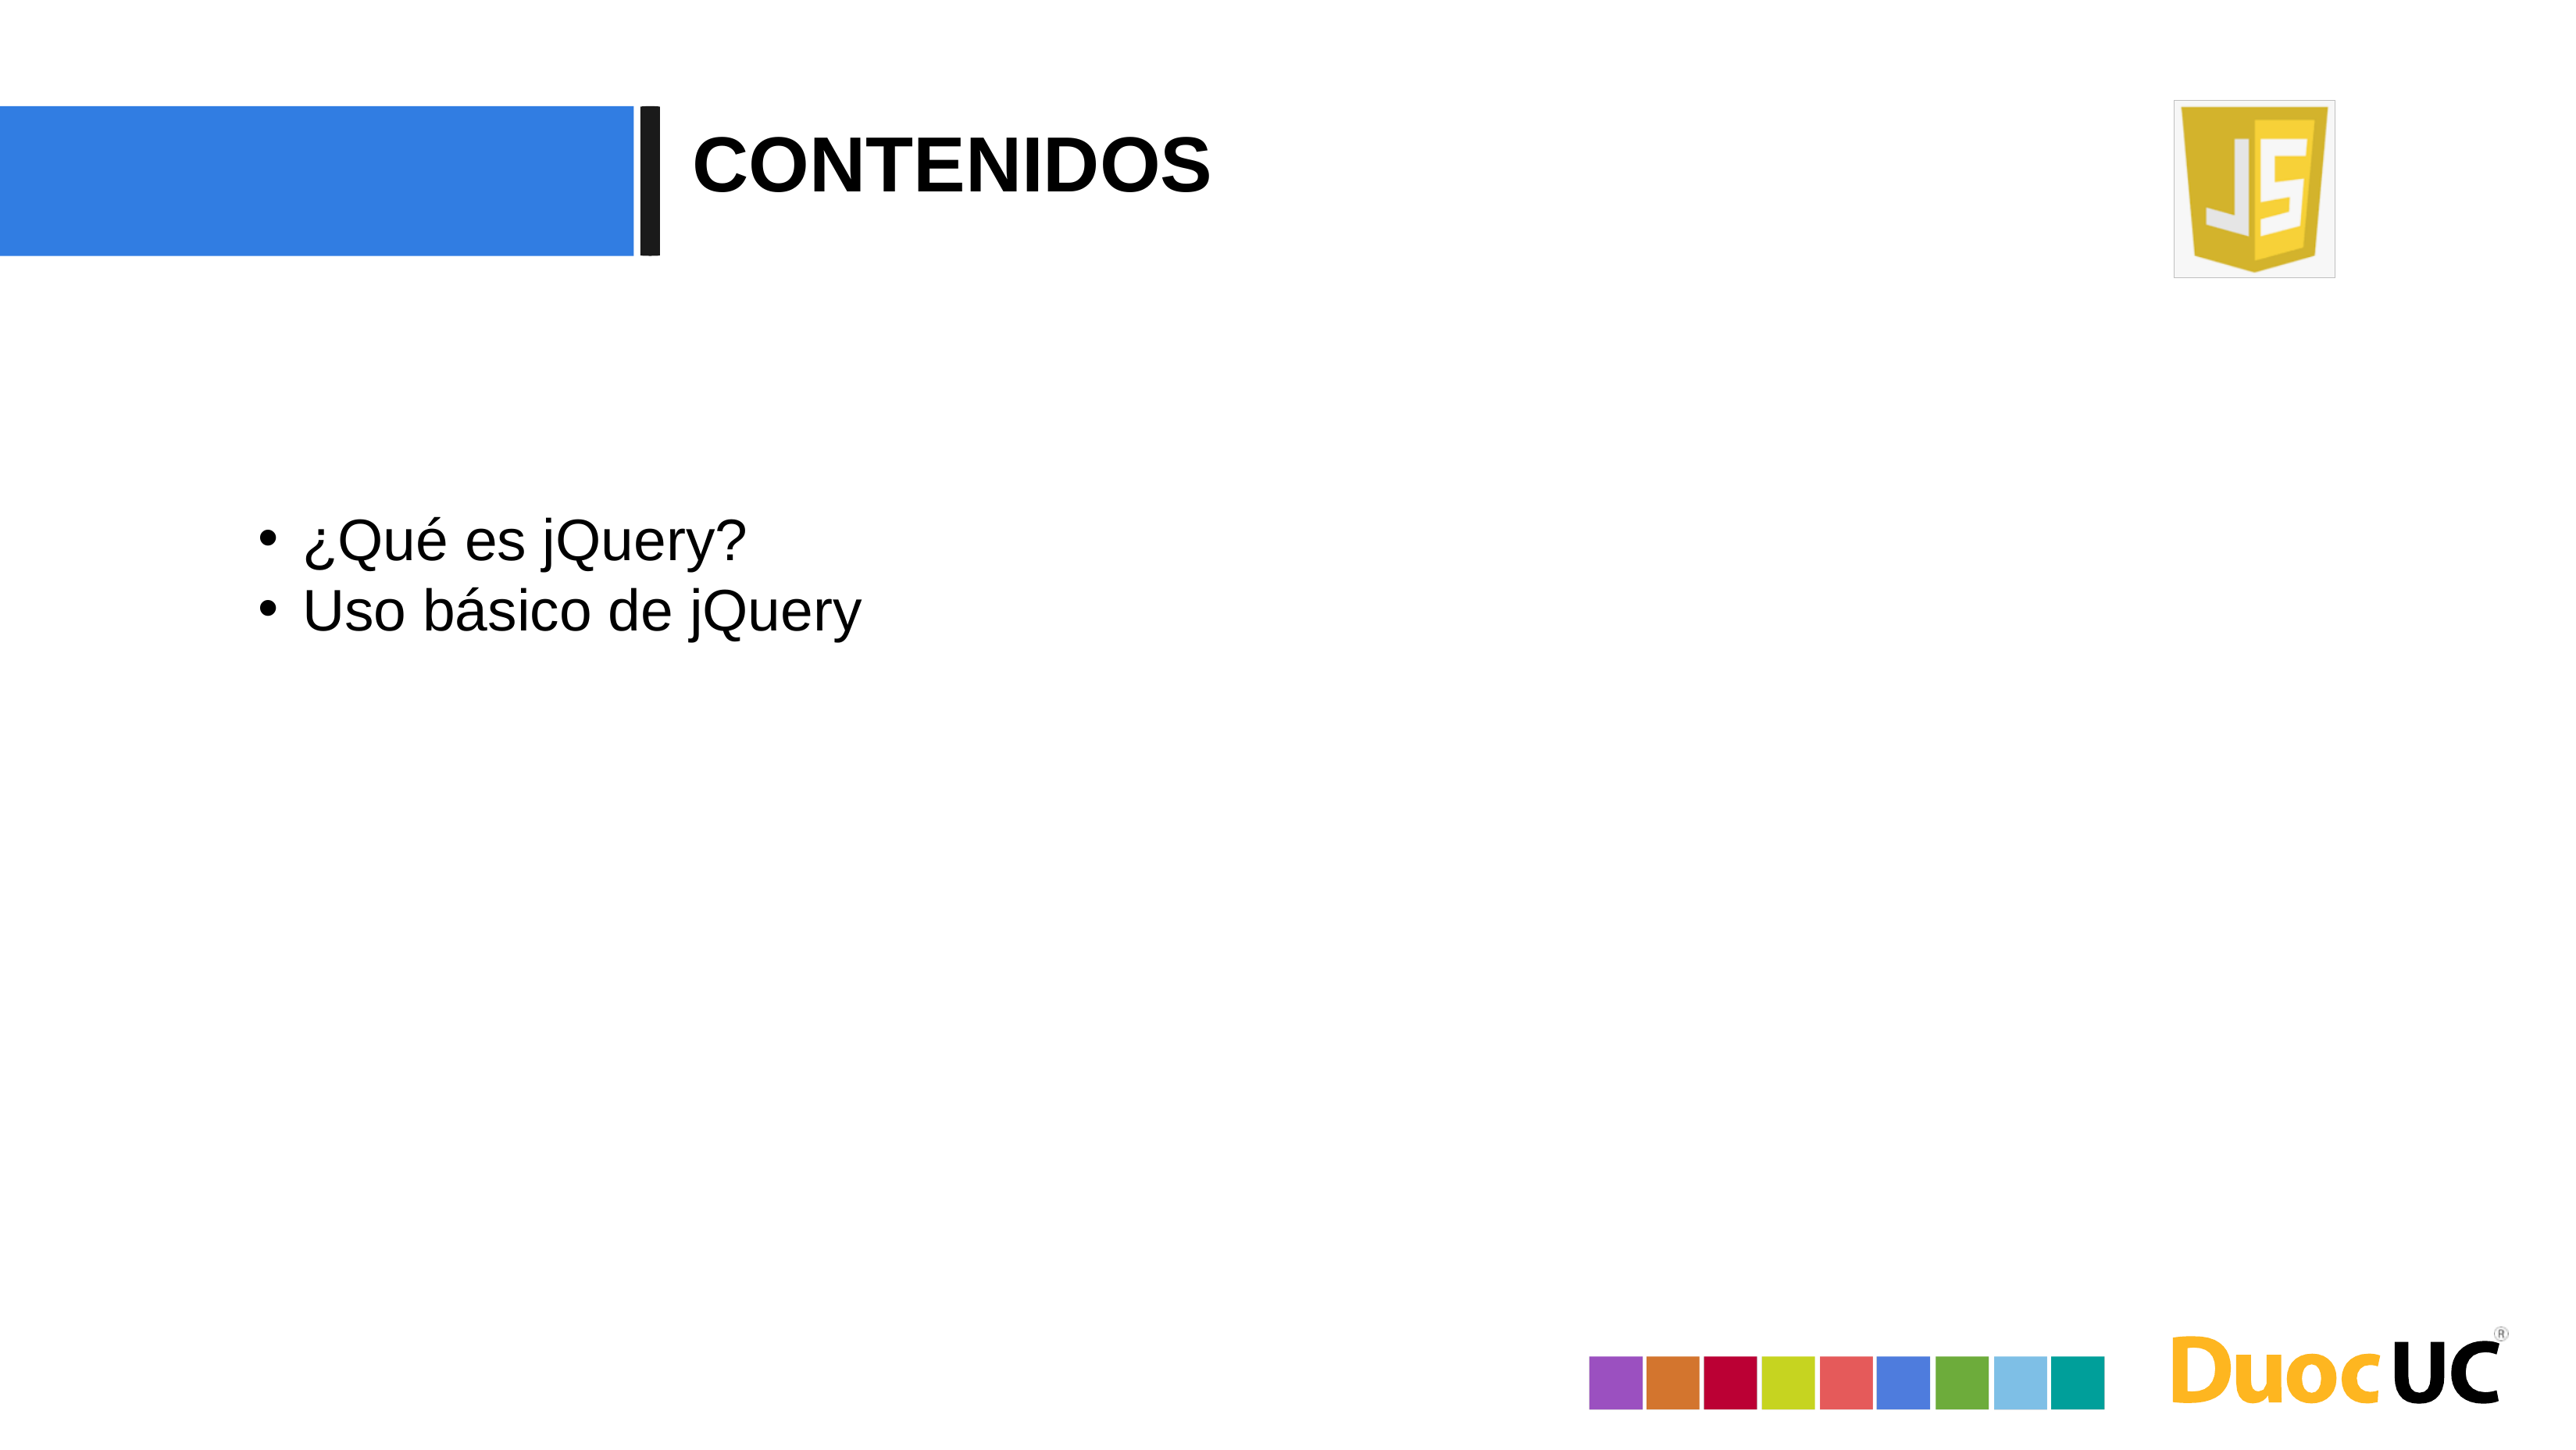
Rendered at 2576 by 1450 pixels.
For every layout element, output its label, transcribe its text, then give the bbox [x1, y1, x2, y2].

picture [2494, 1327, 2509, 1341]
picture [1579, 1327, 2121, 1434]
picture [2174, 100, 2335, 279]
list ¿Qué es jQuery? Uso básico de jQuery [258, 431, 2576, 1261]
list CONTENIDOS [692, 113, 1913, 209]
